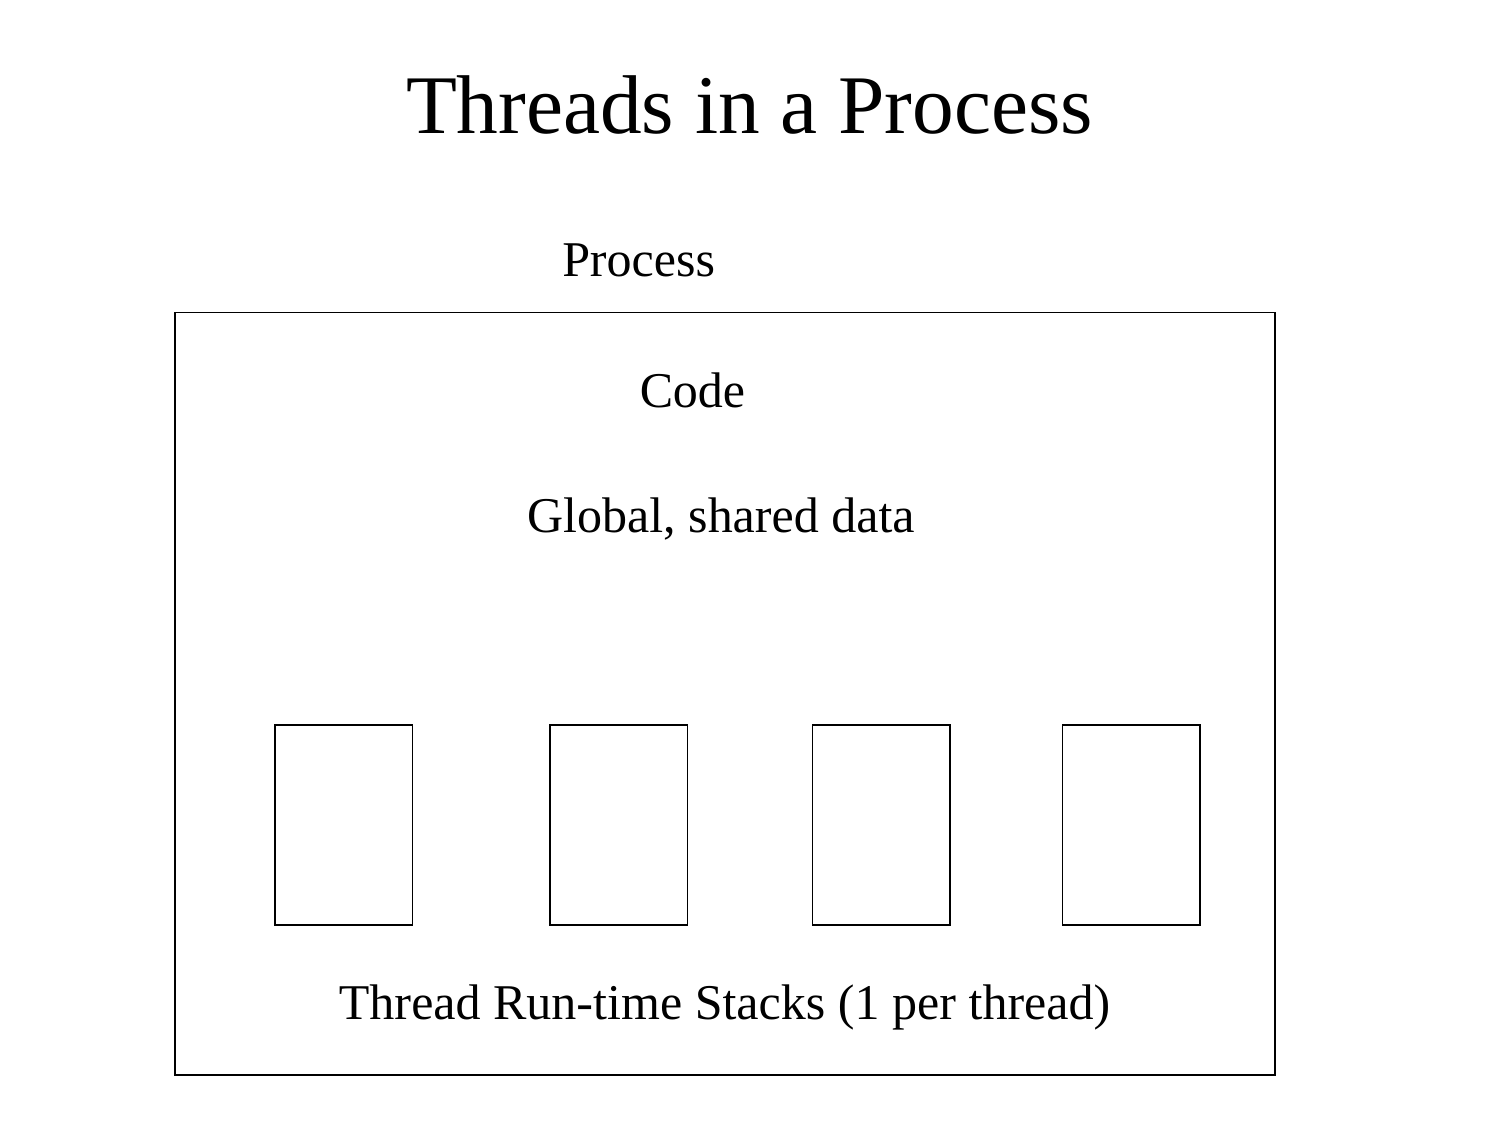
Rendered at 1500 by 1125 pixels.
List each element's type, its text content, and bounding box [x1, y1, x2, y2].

text_box [274, 725, 413, 925]
text_box Process [547, 219, 731, 294]
text_box [174, 312, 1275, 1075]
text_box [812, 725, 950, 925]
text_box [549, 725, 688, 925]
text_box Global, shared data [512, 474, 930, 550]
text_box Thread Run-time Stacks (1 per thread) [324, 962, 1126, 1038]
text_box Code [625, 349, 761, 425]
title Threads in a Process [112, 37, 1388, 163]
text_box [1062, 725, 1200, 925]
